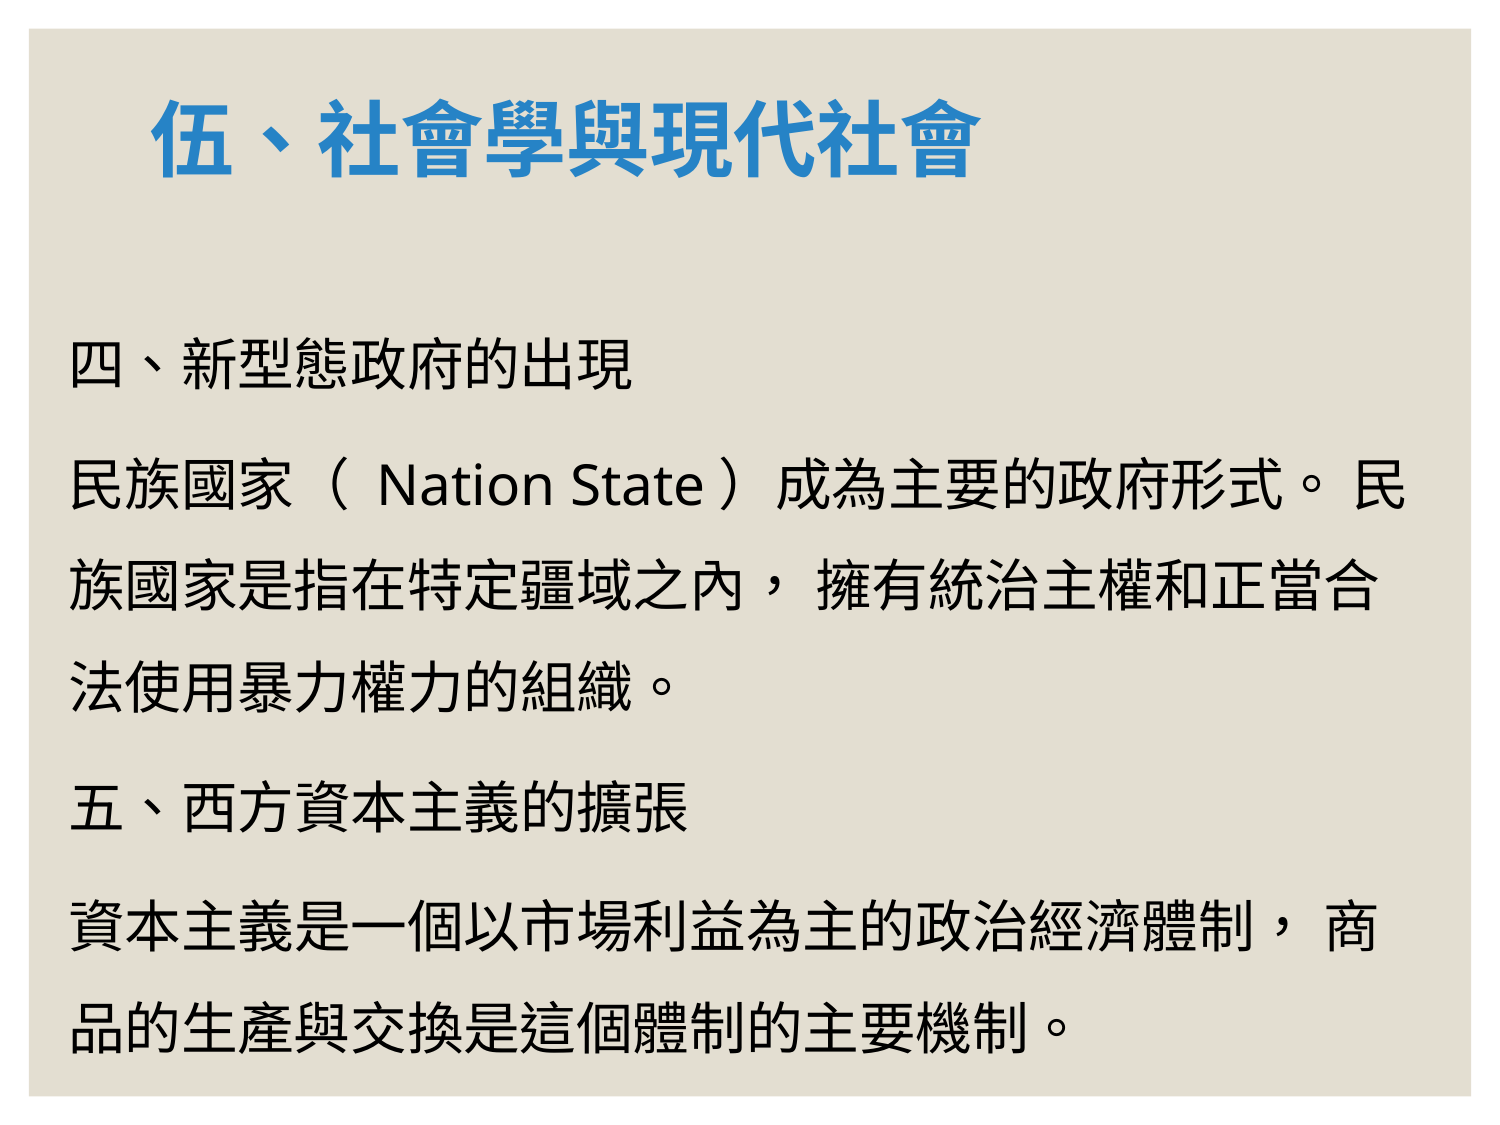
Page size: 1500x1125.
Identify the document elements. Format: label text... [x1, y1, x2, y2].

title 伍、社會學與現代社會 [135, 30, 1396, 256]
list 四、新型態政府的出現 民族國家（ Nation State）成為主要的政府形式。 民族國家是指在特定疆域之內， 擁有統治主權和正當合法使用暴力權力的組織。 五、西方資本主義的擴張 資本主義是一個以市場利益為主的政治經濟體制， 商品的生產與交換是這個體制的主要機制。 [53, 287, 1436, 1071]
